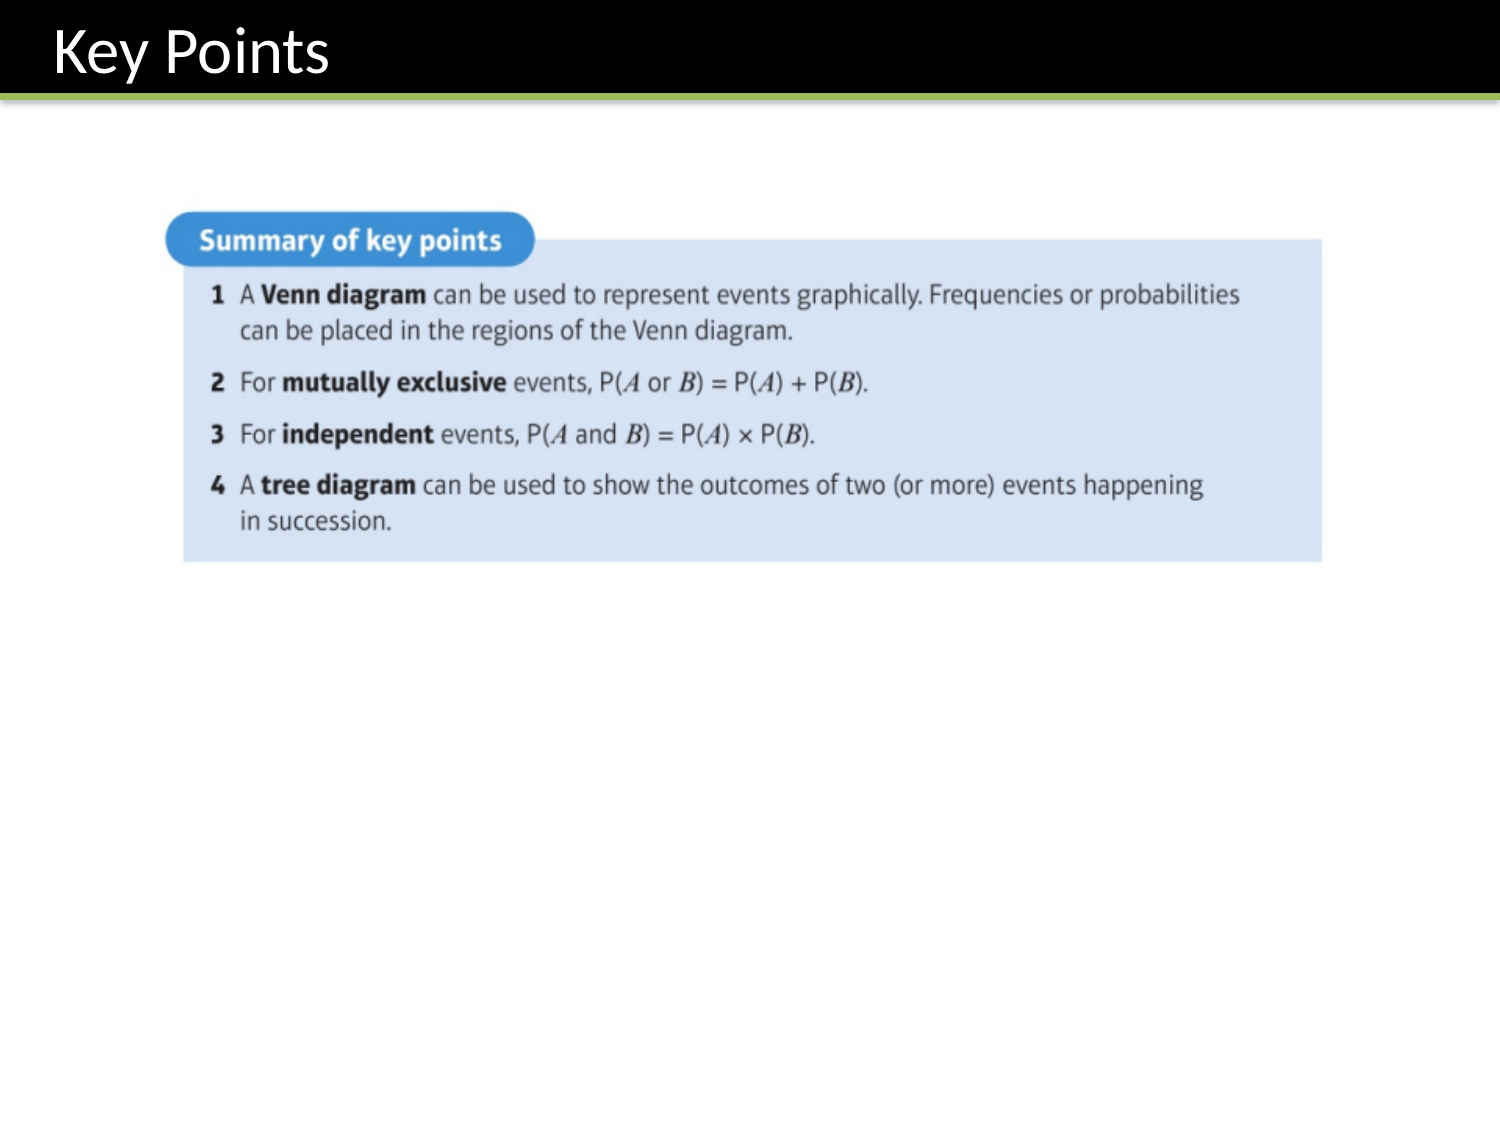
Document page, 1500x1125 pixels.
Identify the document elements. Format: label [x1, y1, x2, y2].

text_box [0, 0, 1500, 99]
picture [148, 192, 1352, 587]
